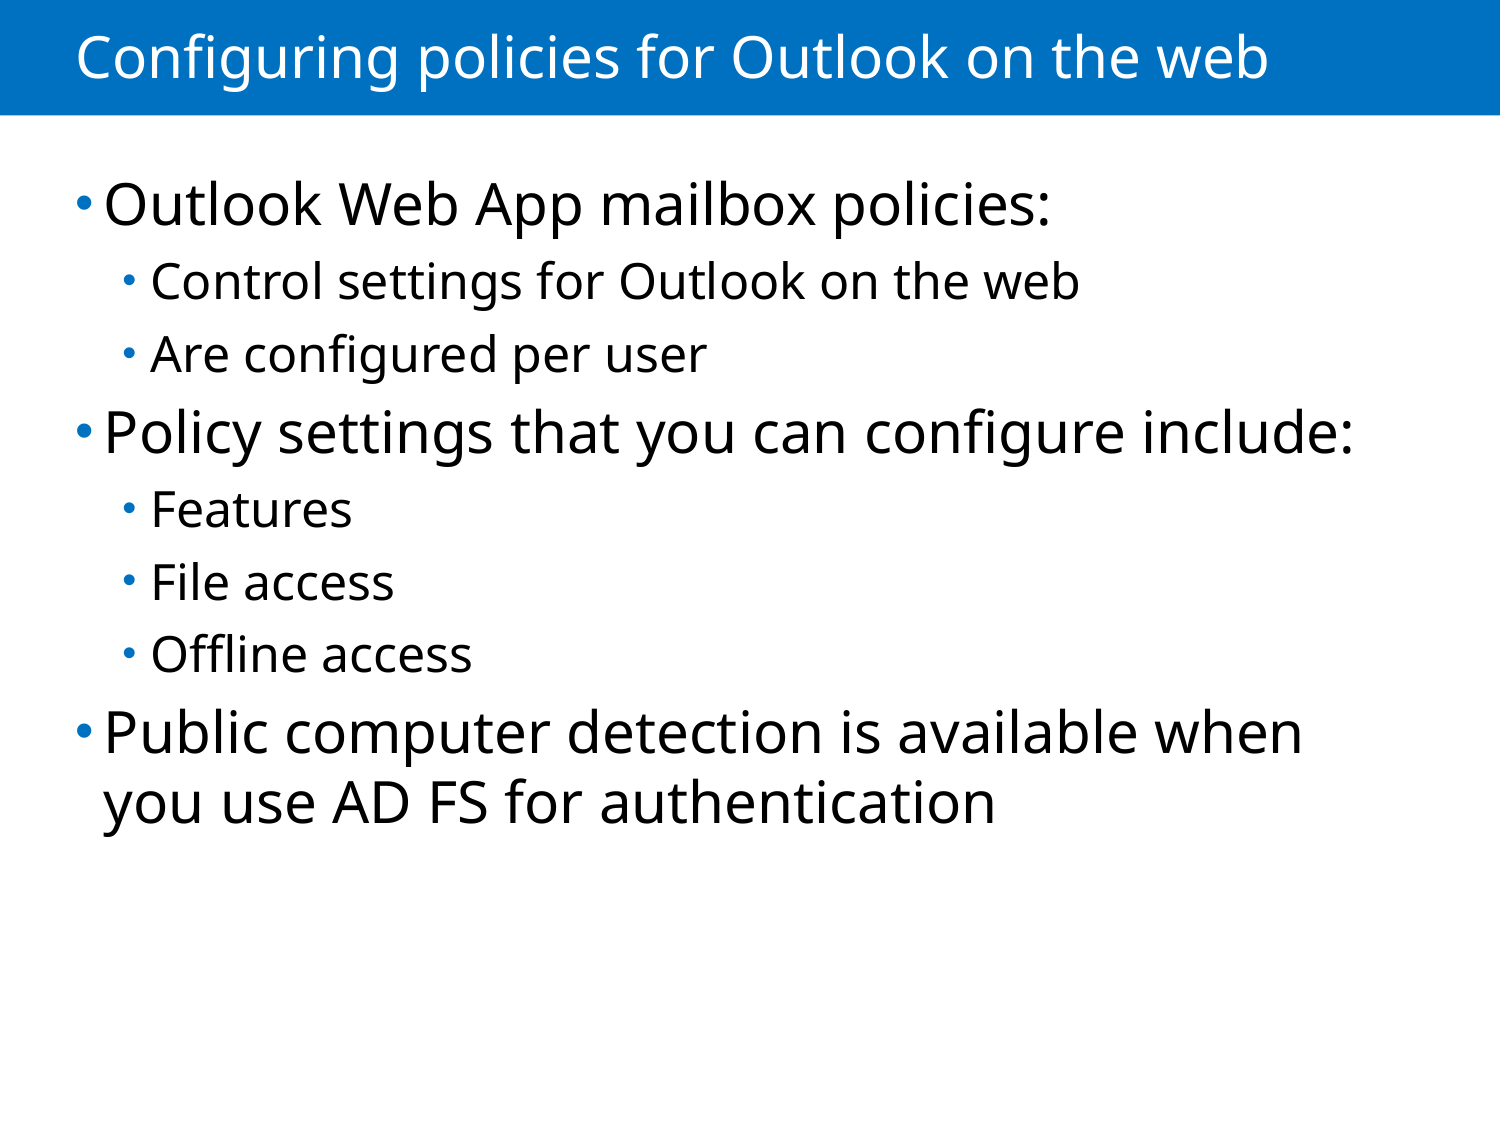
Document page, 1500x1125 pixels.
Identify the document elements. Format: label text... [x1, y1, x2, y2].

text_box Outlook Web App mailbox policies: Control settings for Outlook on the web Are configured per user Policy settings that you can configure include: Features File access Offline access Public computer detection is available when you use AD FS for authentication [75, 167, 1408, 1012]
title Configuring policies for Outlook on the web [75, 0, 1351, 122]
